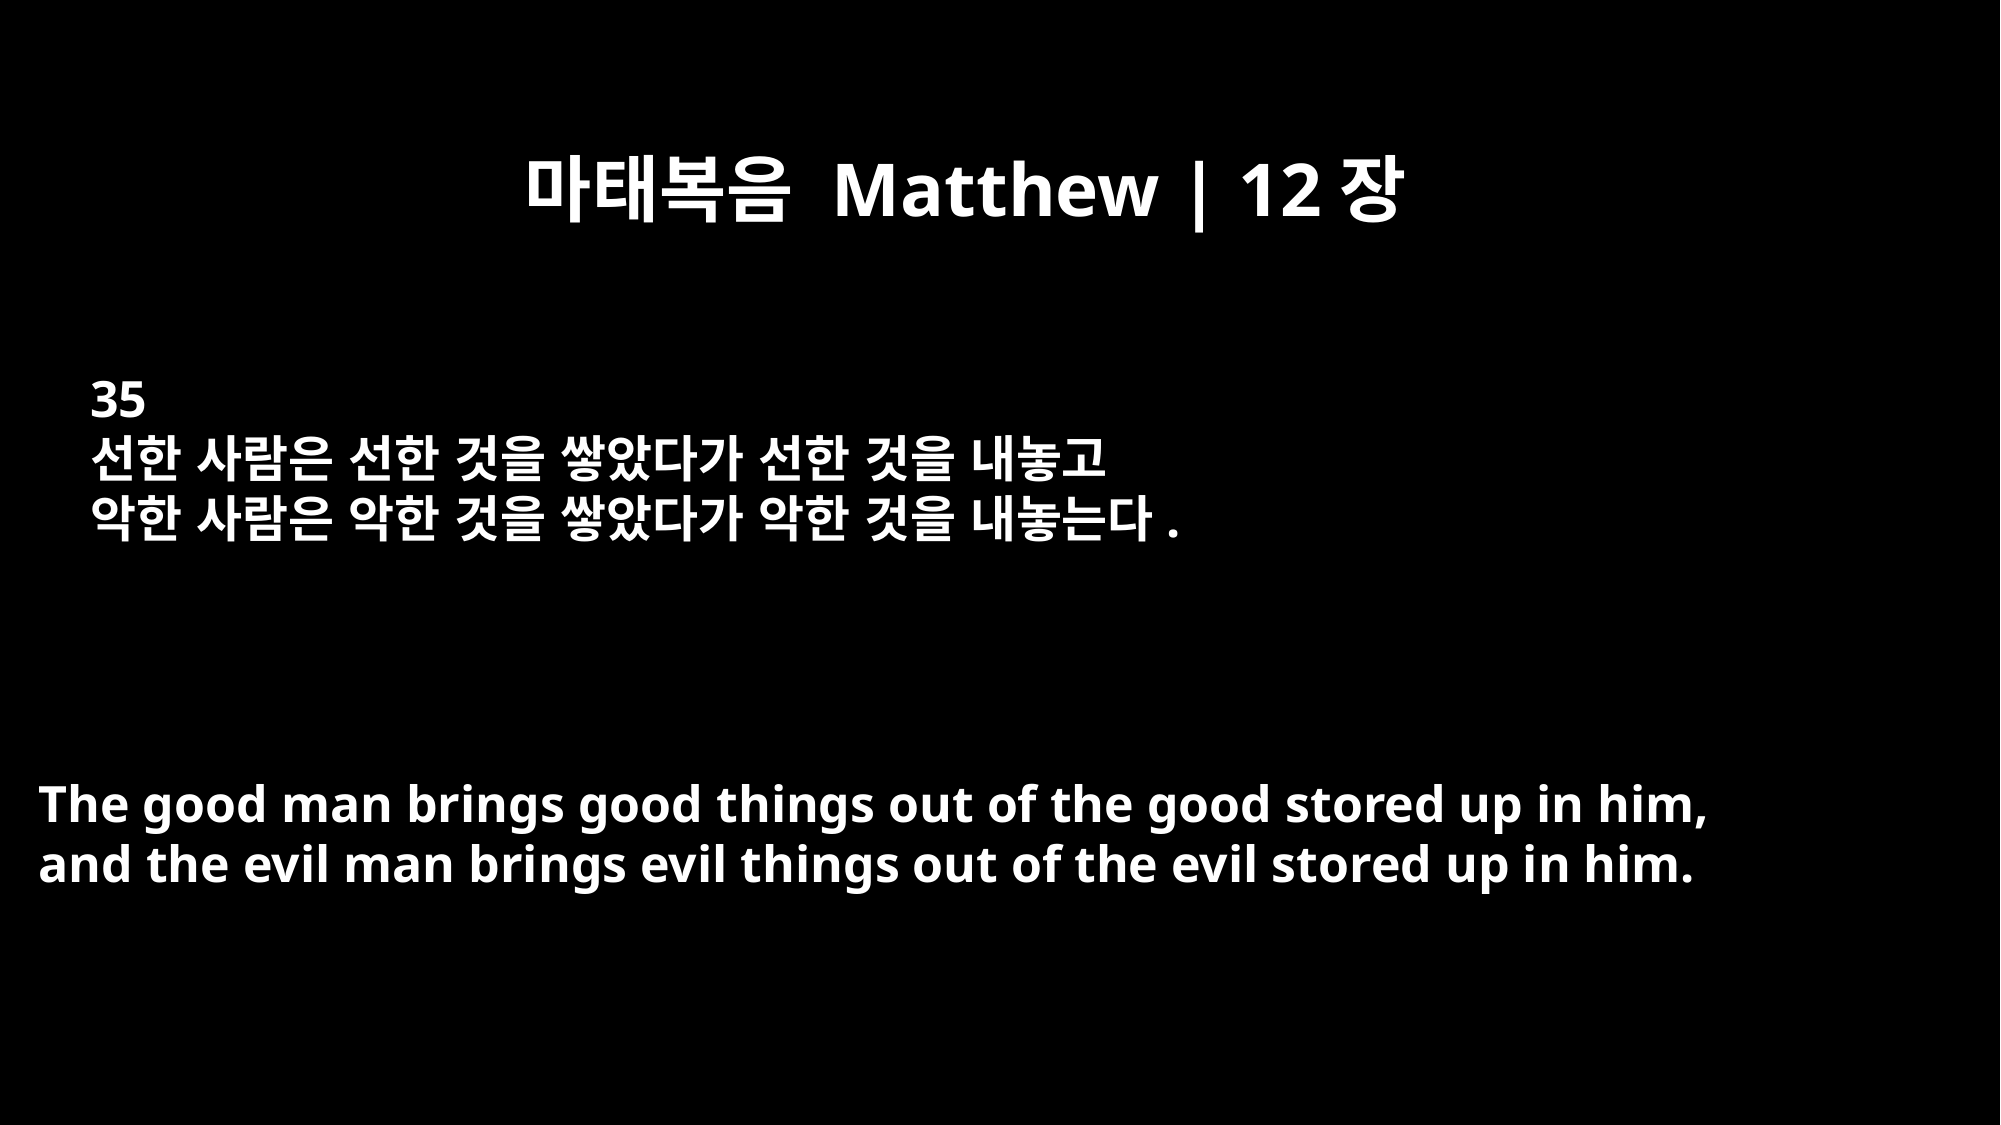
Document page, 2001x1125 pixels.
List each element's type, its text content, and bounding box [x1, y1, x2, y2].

text_box 마태복음 Matthew | 12장 [510, 136, 1422, 239]
text_box The good man brings good things out of the good stored up in him, and the evil man brings evil things out of the evil stored up in him. [23, 764, 1725, 900]
text_box 35 선한 사람은 선한 것을 쌓았다가 선한 것을 내놓고 악한 사람은 악한 것을 쌓았다가 악한 것을 내놓는다. [75, 359, 1196, 555]
